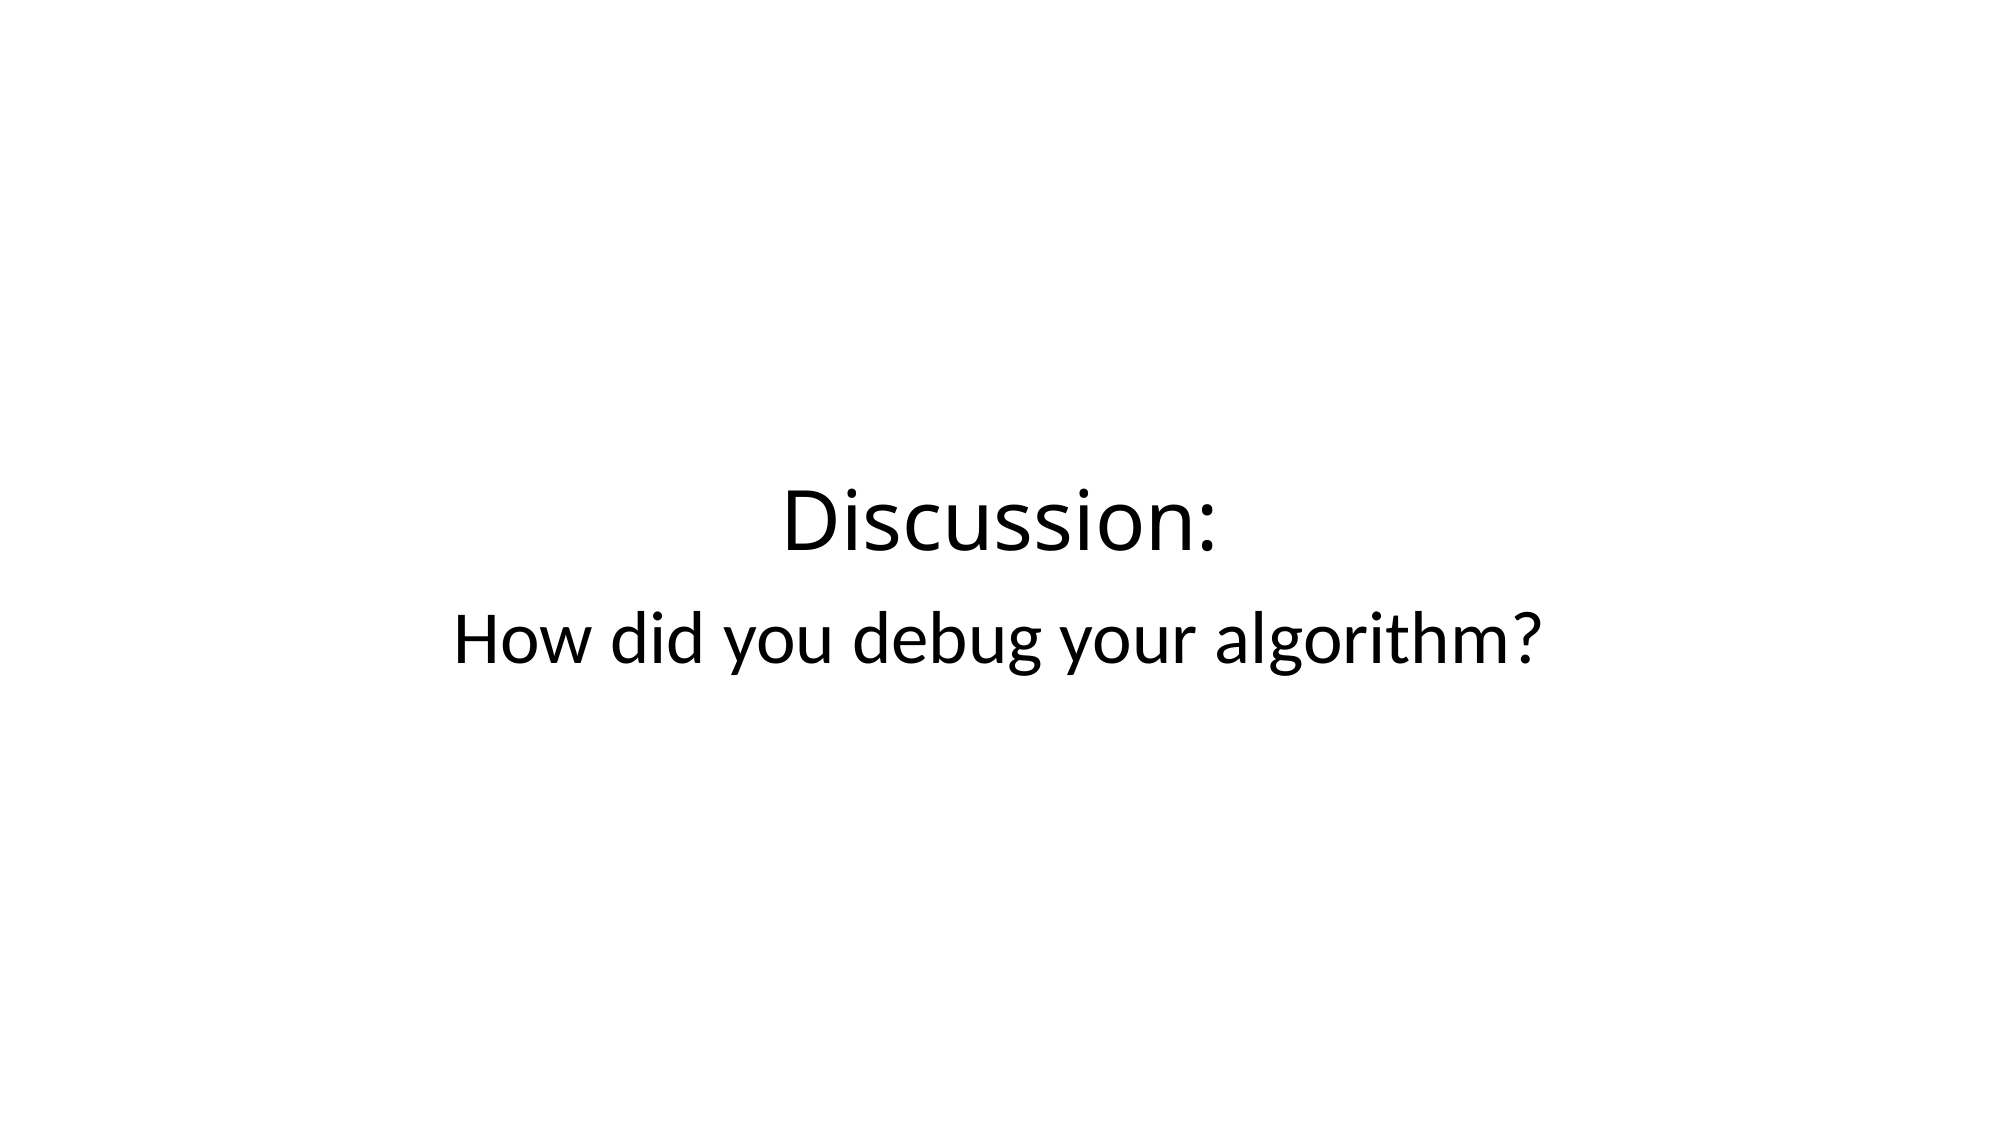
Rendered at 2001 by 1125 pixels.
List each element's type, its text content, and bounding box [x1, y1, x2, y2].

subtitle How did you debug your algorithm? [249, 590, 1750, 863]
title Discussion: [249, 184, 1750, 576]
